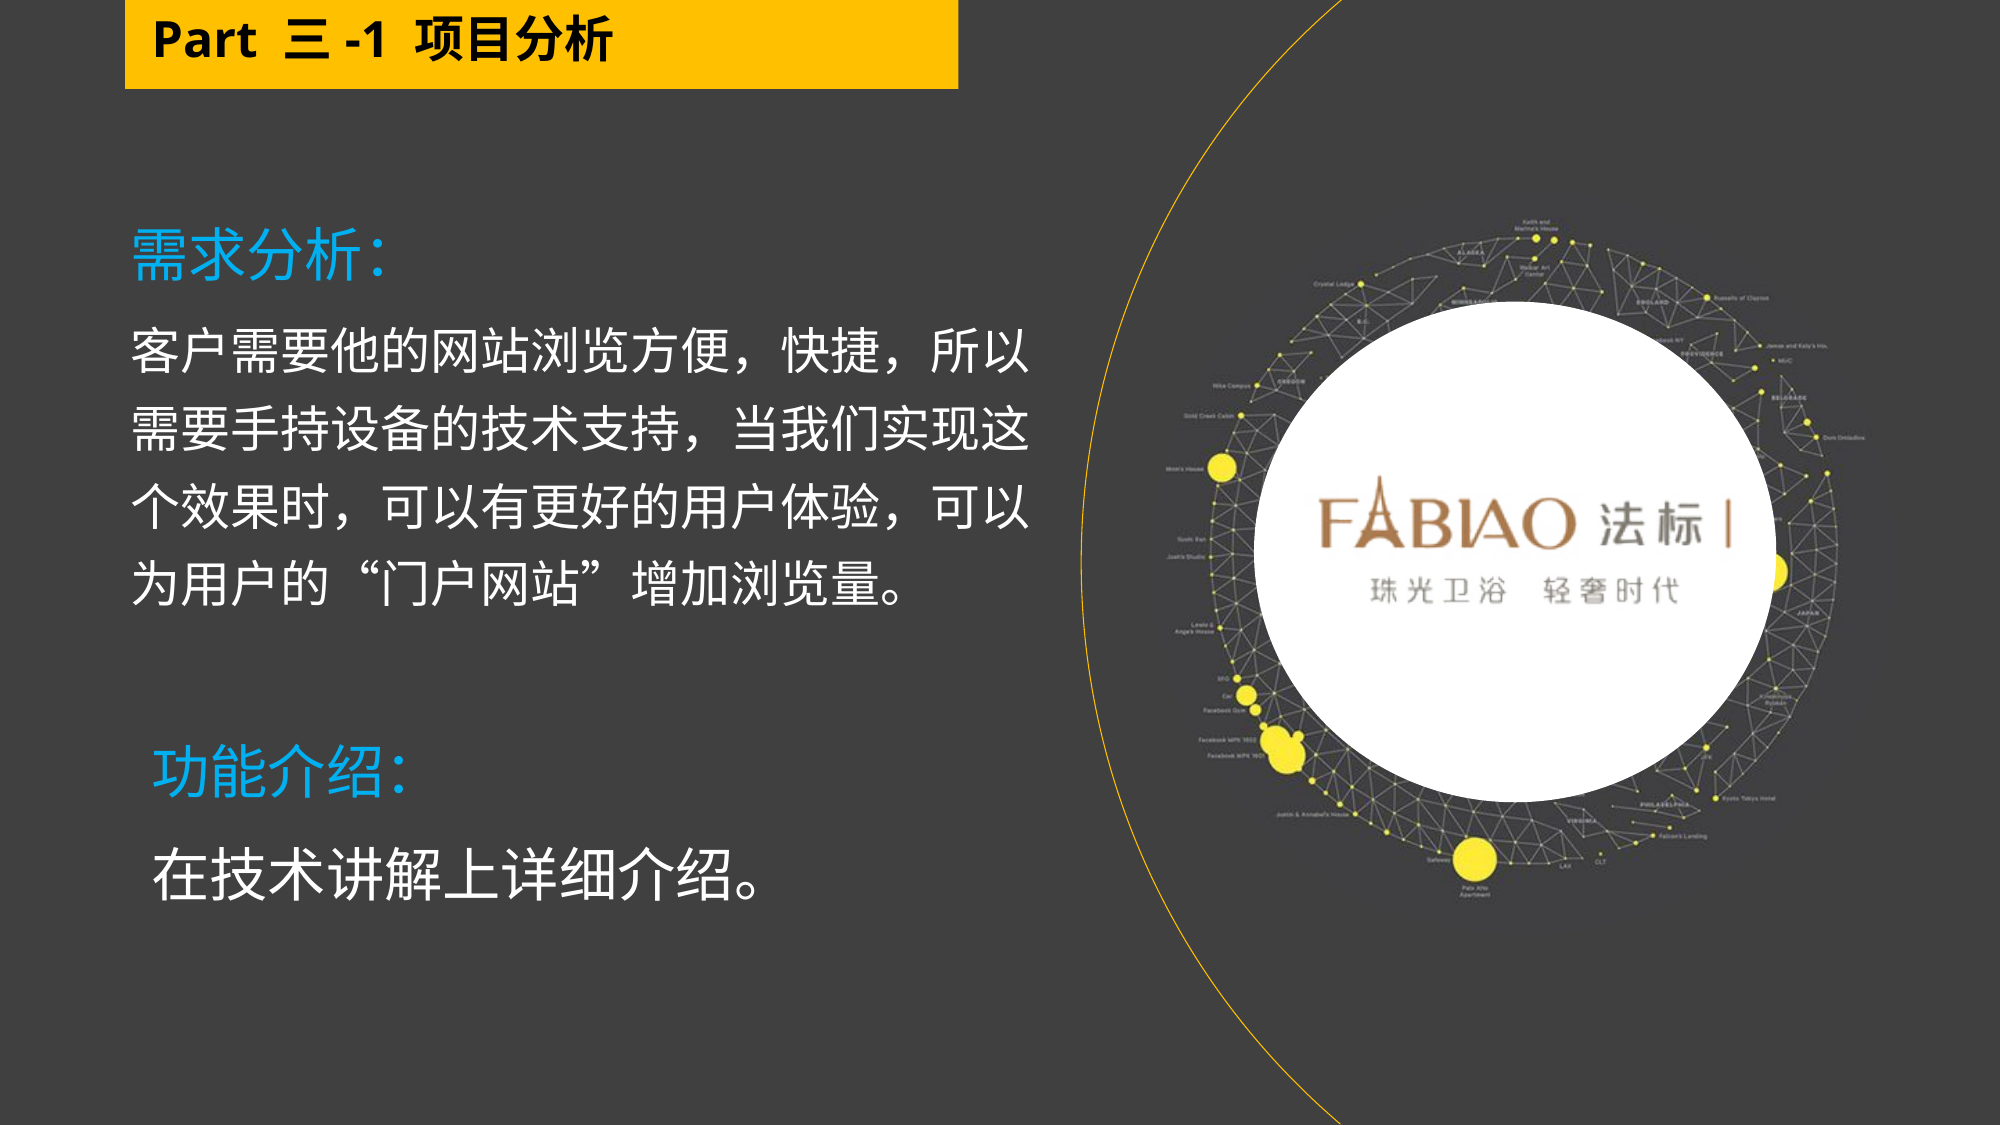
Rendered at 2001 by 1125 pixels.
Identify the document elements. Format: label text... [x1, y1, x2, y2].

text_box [1078, 0, 2000, 1125]
picture [1287, 457, 1771, 631]
text_box 功能介绍： 在技术讲解上详细介绍。 [136, 706, 1020, 916]
list Part 三-1 项目分析 [136, 6, 699, 83]
text_box 需求分析： 客户需要他的网站浏览方便，快捷，所以需要手持设备的技术支持，当我们实现这个效果时，可以有更好的用户体验，可以为用户的“门户网站”增加浏览量。 [115, 190, 1068, 621]
